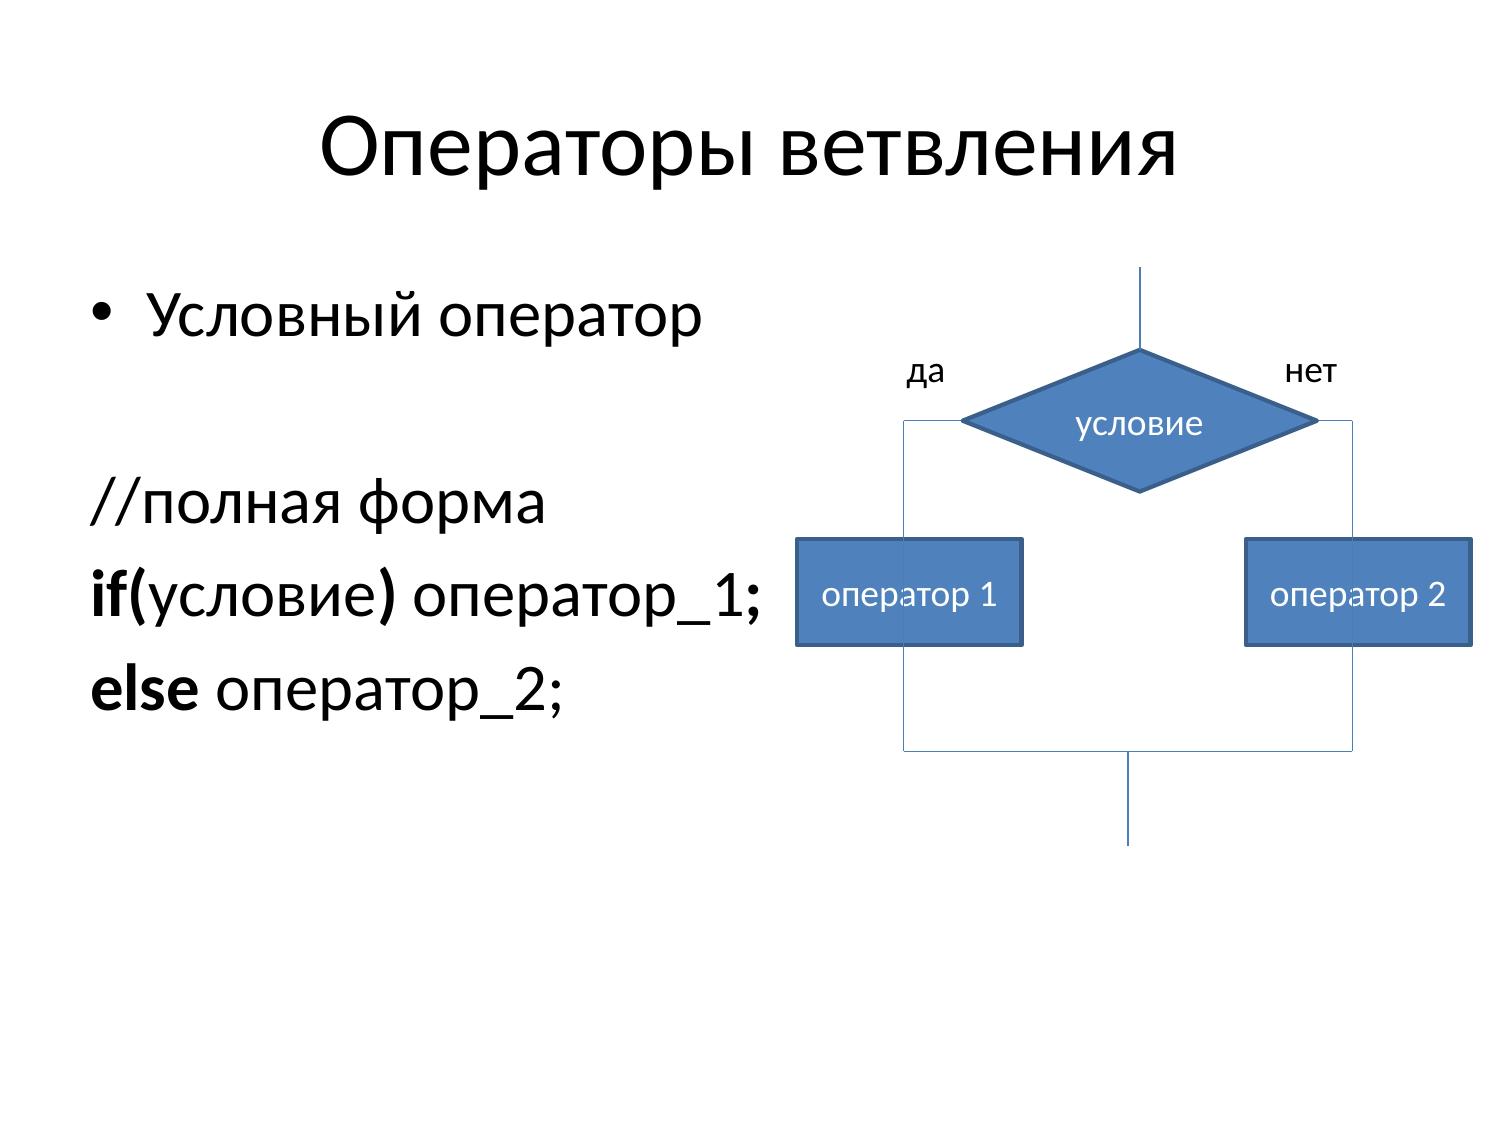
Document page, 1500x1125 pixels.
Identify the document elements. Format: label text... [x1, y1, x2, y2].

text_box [796, 266, 1471, 847]
list Условный оператор //полная форма if(условие) оператор_1; else оператор_2; [75, 262, 833, 1005]
title Операторы ветвления [75, 45, 1425, 233]
